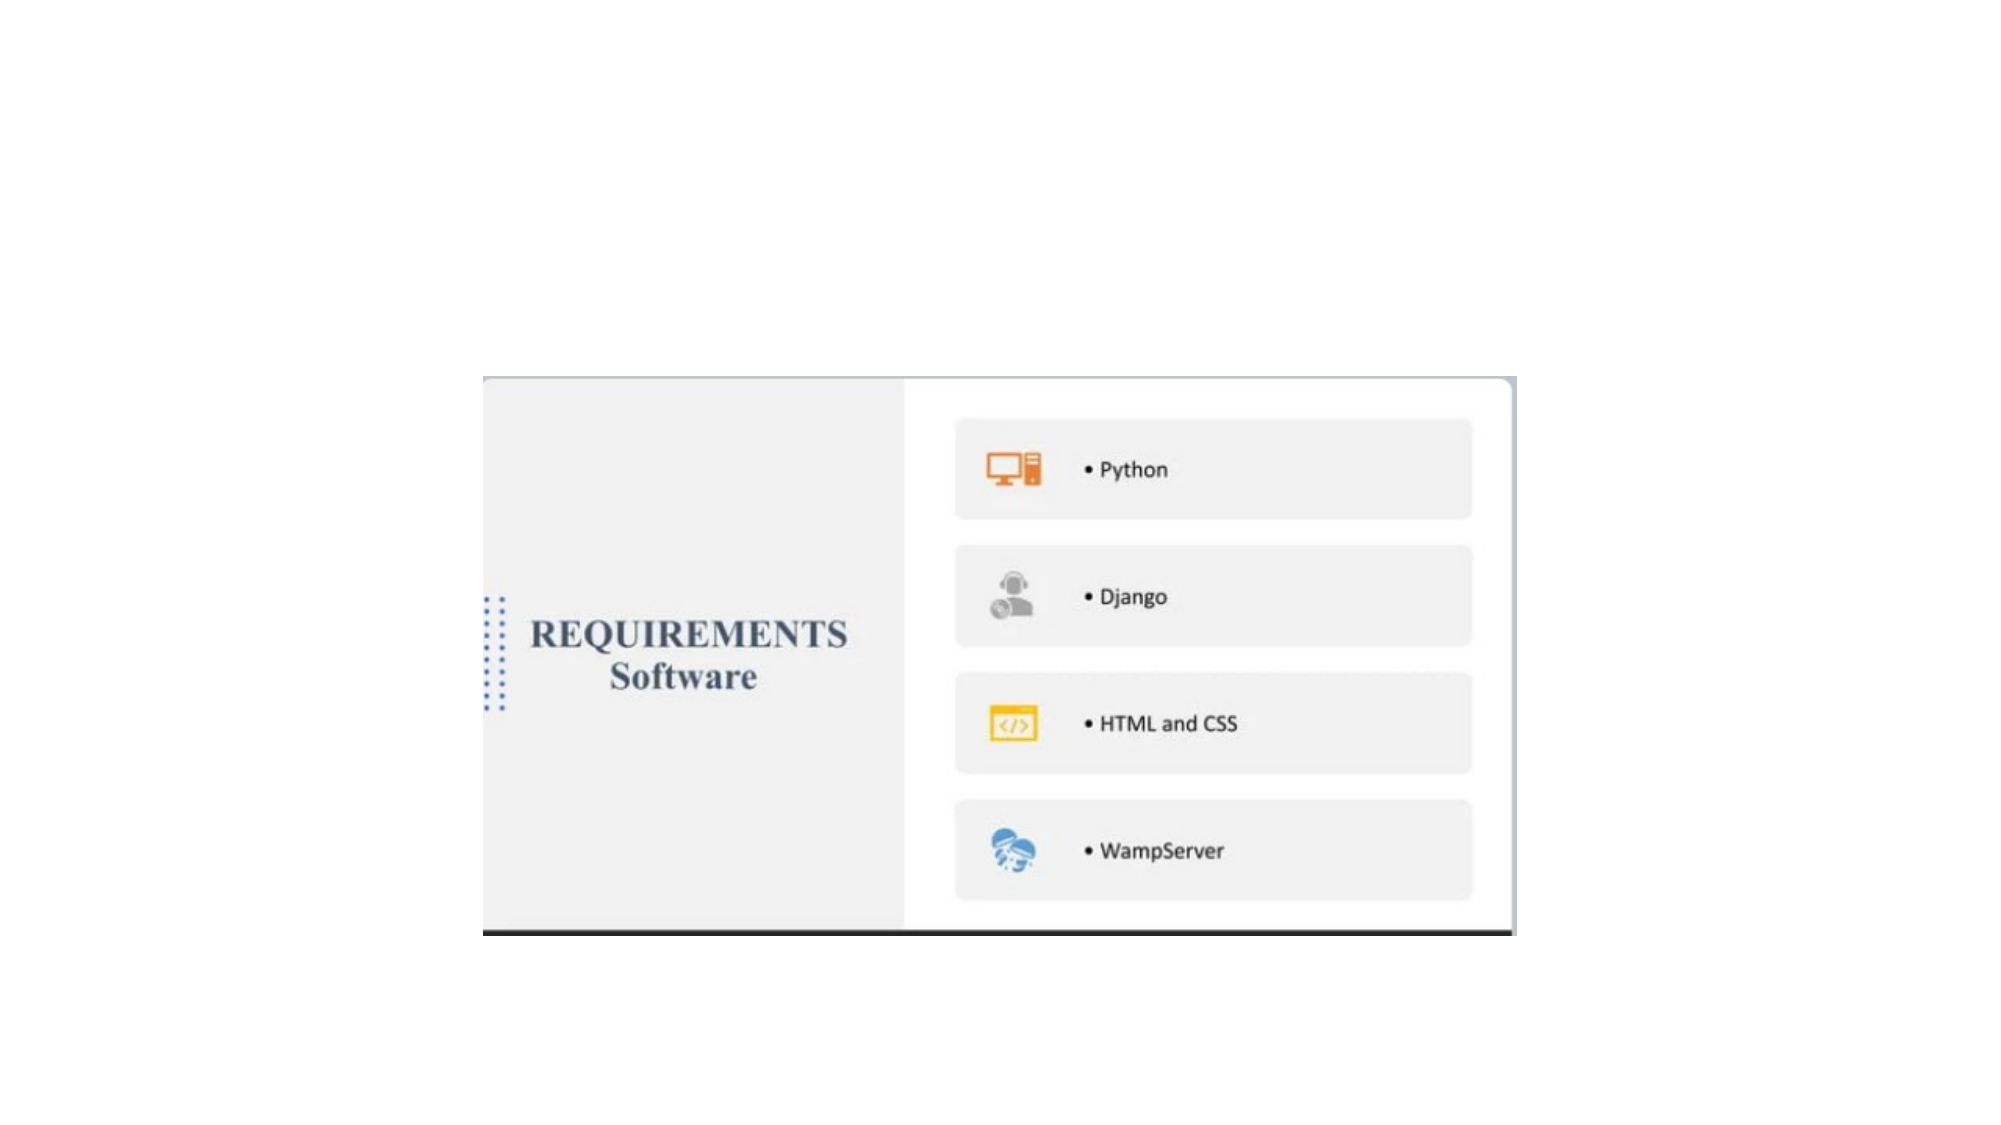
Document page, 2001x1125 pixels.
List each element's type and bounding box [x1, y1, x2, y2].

list [483, 376, 1517, 936]
